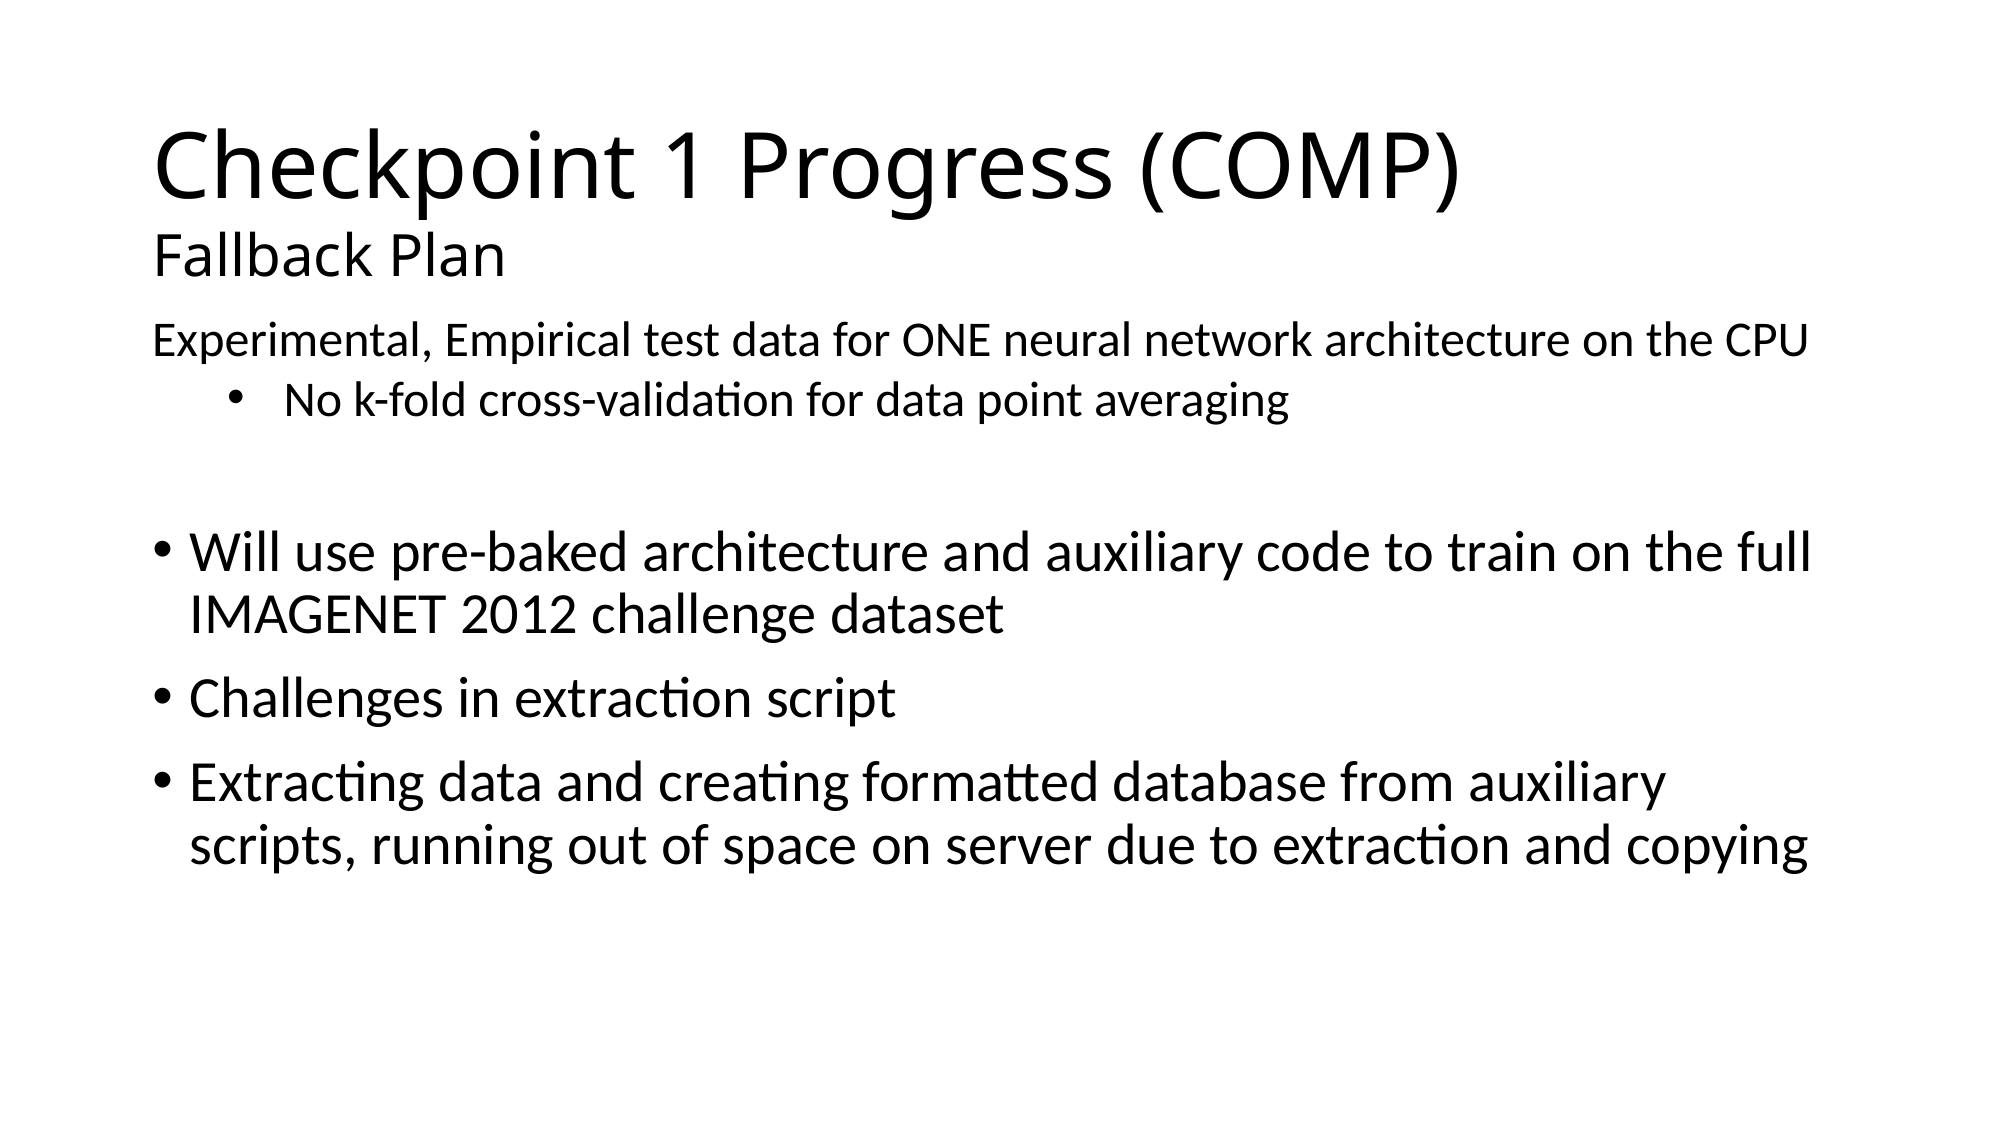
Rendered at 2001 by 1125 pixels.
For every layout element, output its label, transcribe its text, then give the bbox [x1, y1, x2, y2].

title Checkpoint 1 Progress (COMP) [137, 59, 1863, 215]
list Will use pre-baked architecture and auxiliary code to train on the full IMAGENET 2012 challenge dataset Challenges in extraction script Extracting data and creating formatted database from auxiliary scripts, running out of space on server due to extraction and copying [137, 513, 1863, 1069]
text_box Fallback Plan [137, 215, 1863, 300]
text_box Experimental, Empirical test data for ONE neural network architecture on the CPU No k-fold cross-validation for data point averaging [137, 300, 1863, 435]
